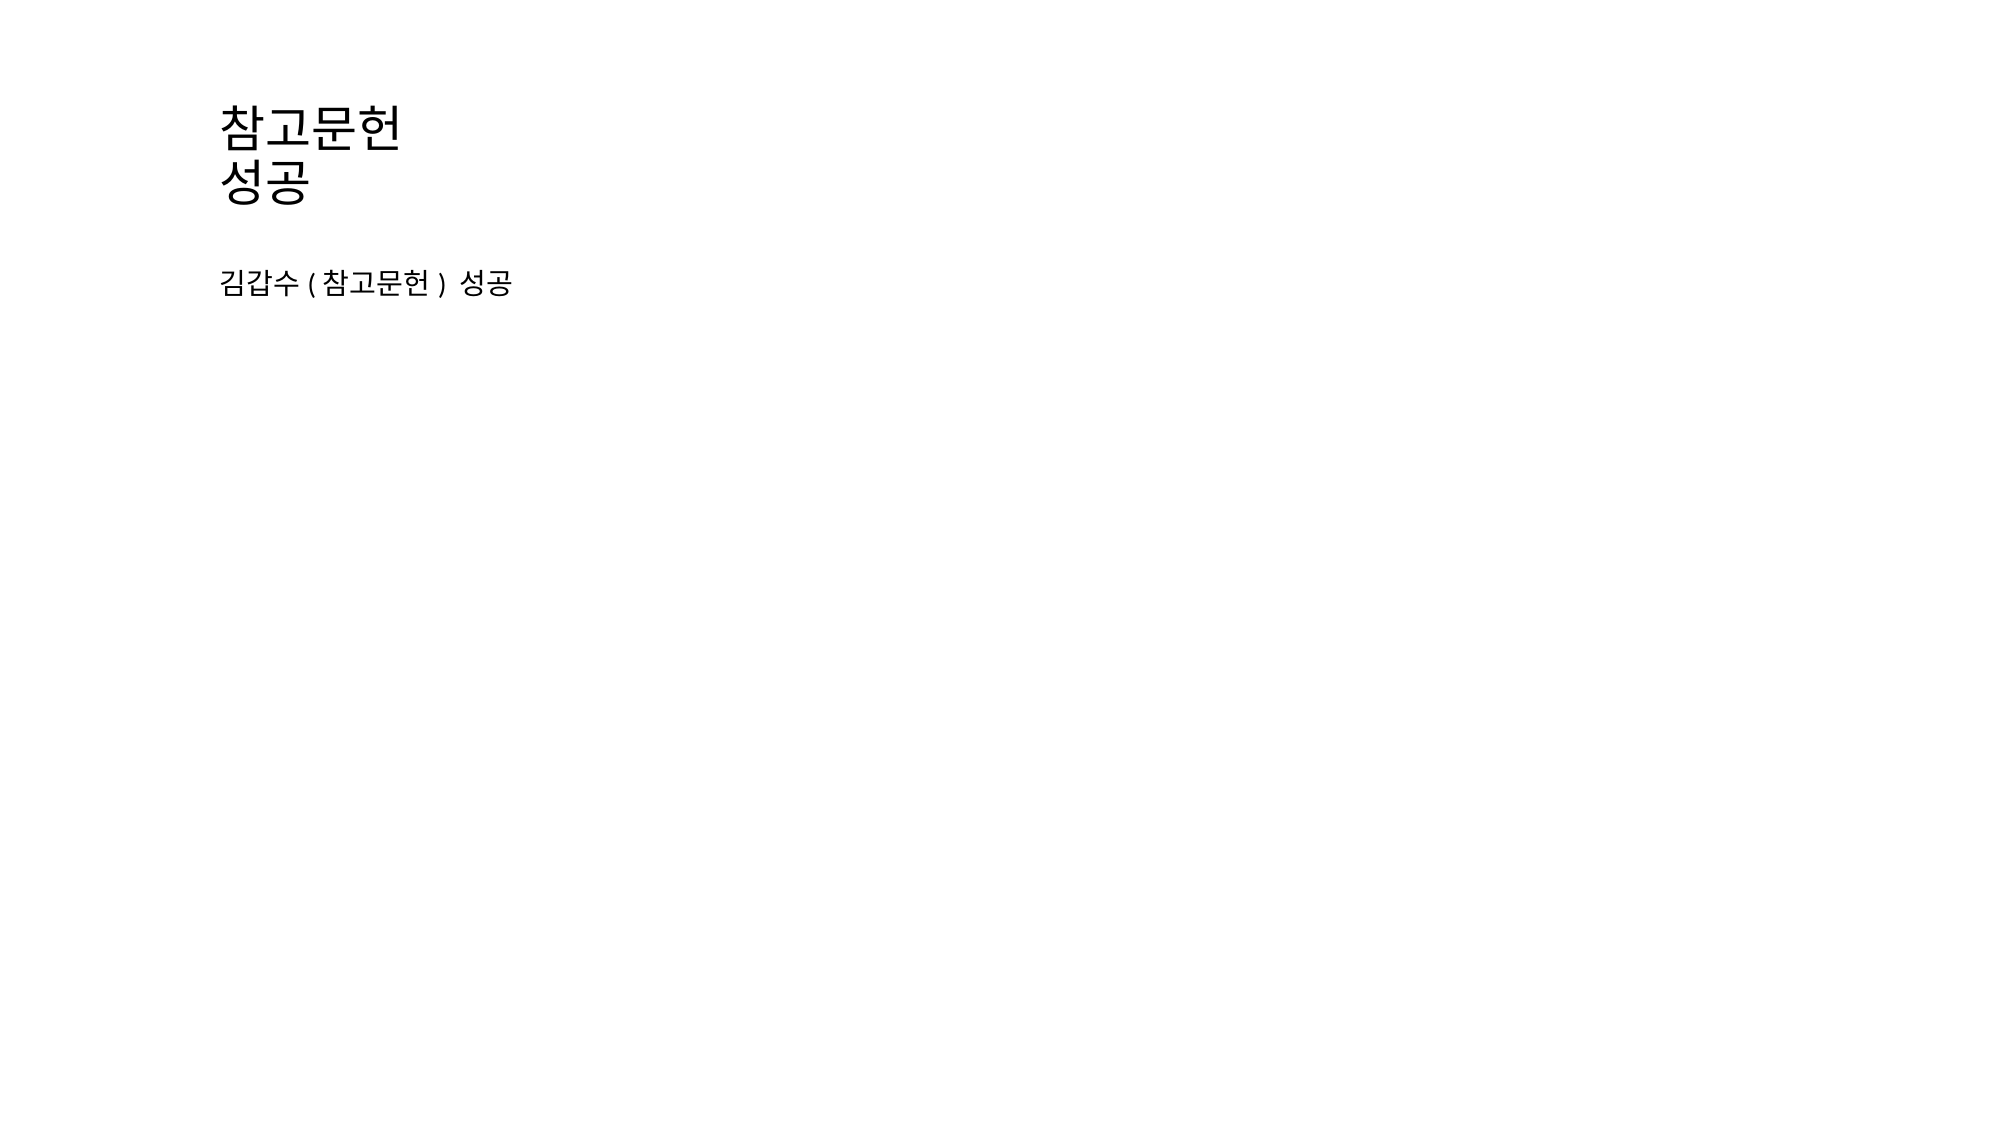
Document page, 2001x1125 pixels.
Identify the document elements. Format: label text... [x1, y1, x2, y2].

title 참고문헌 성공 [204, 97, 471, 219]
list 김갑수(참고문헌) 성공 [204, 251, 1898, 1053]
